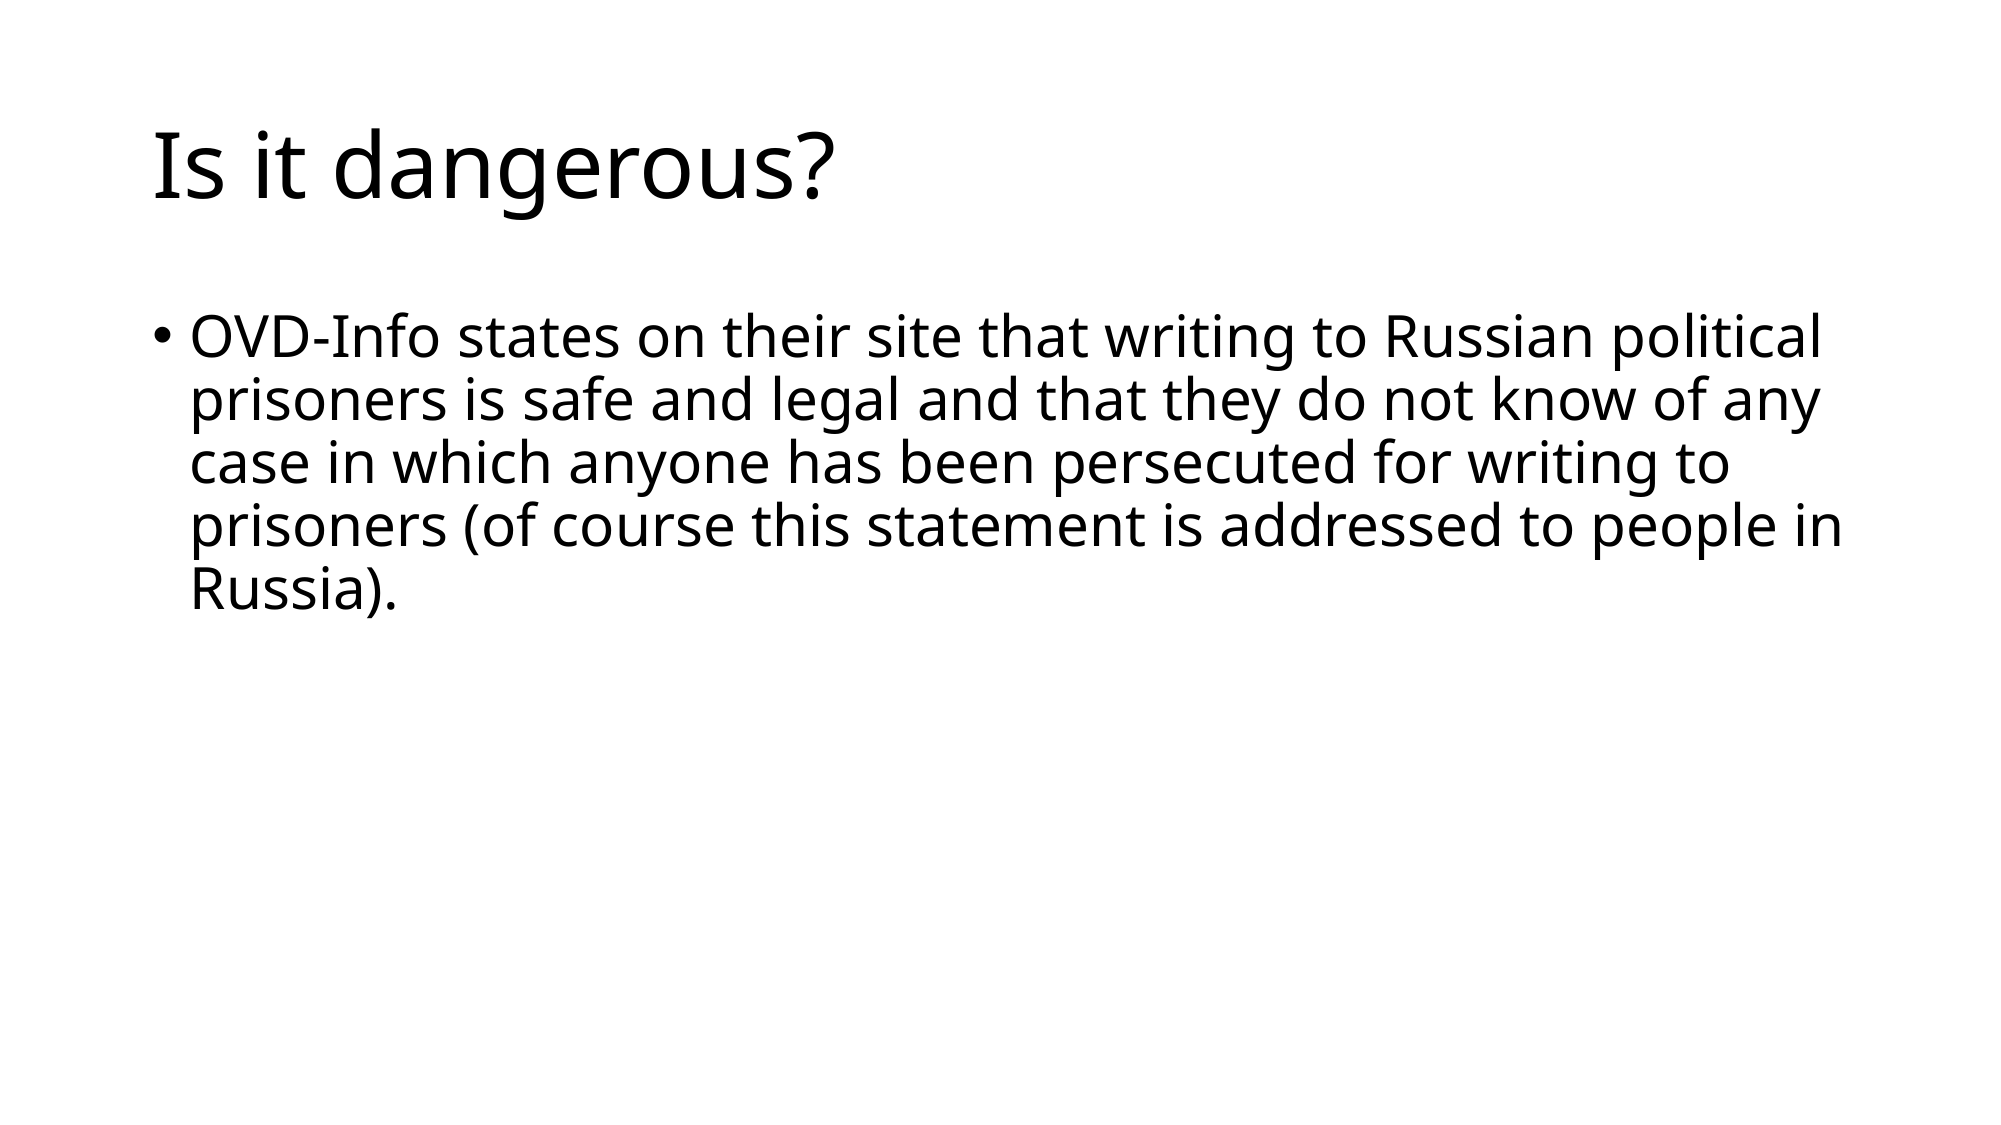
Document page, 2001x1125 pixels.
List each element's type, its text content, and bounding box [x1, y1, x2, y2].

title Is it dangerous? [137, 59, 1863, 278]
list OVD-Info states on their site that writing to Russian political prisoners is safe and legal and that they do not know of any case in which anyone has been persecuted for writing to prisoners (of course this statement is addressed to people in Russia). [137, 299, 1863, 1014]
